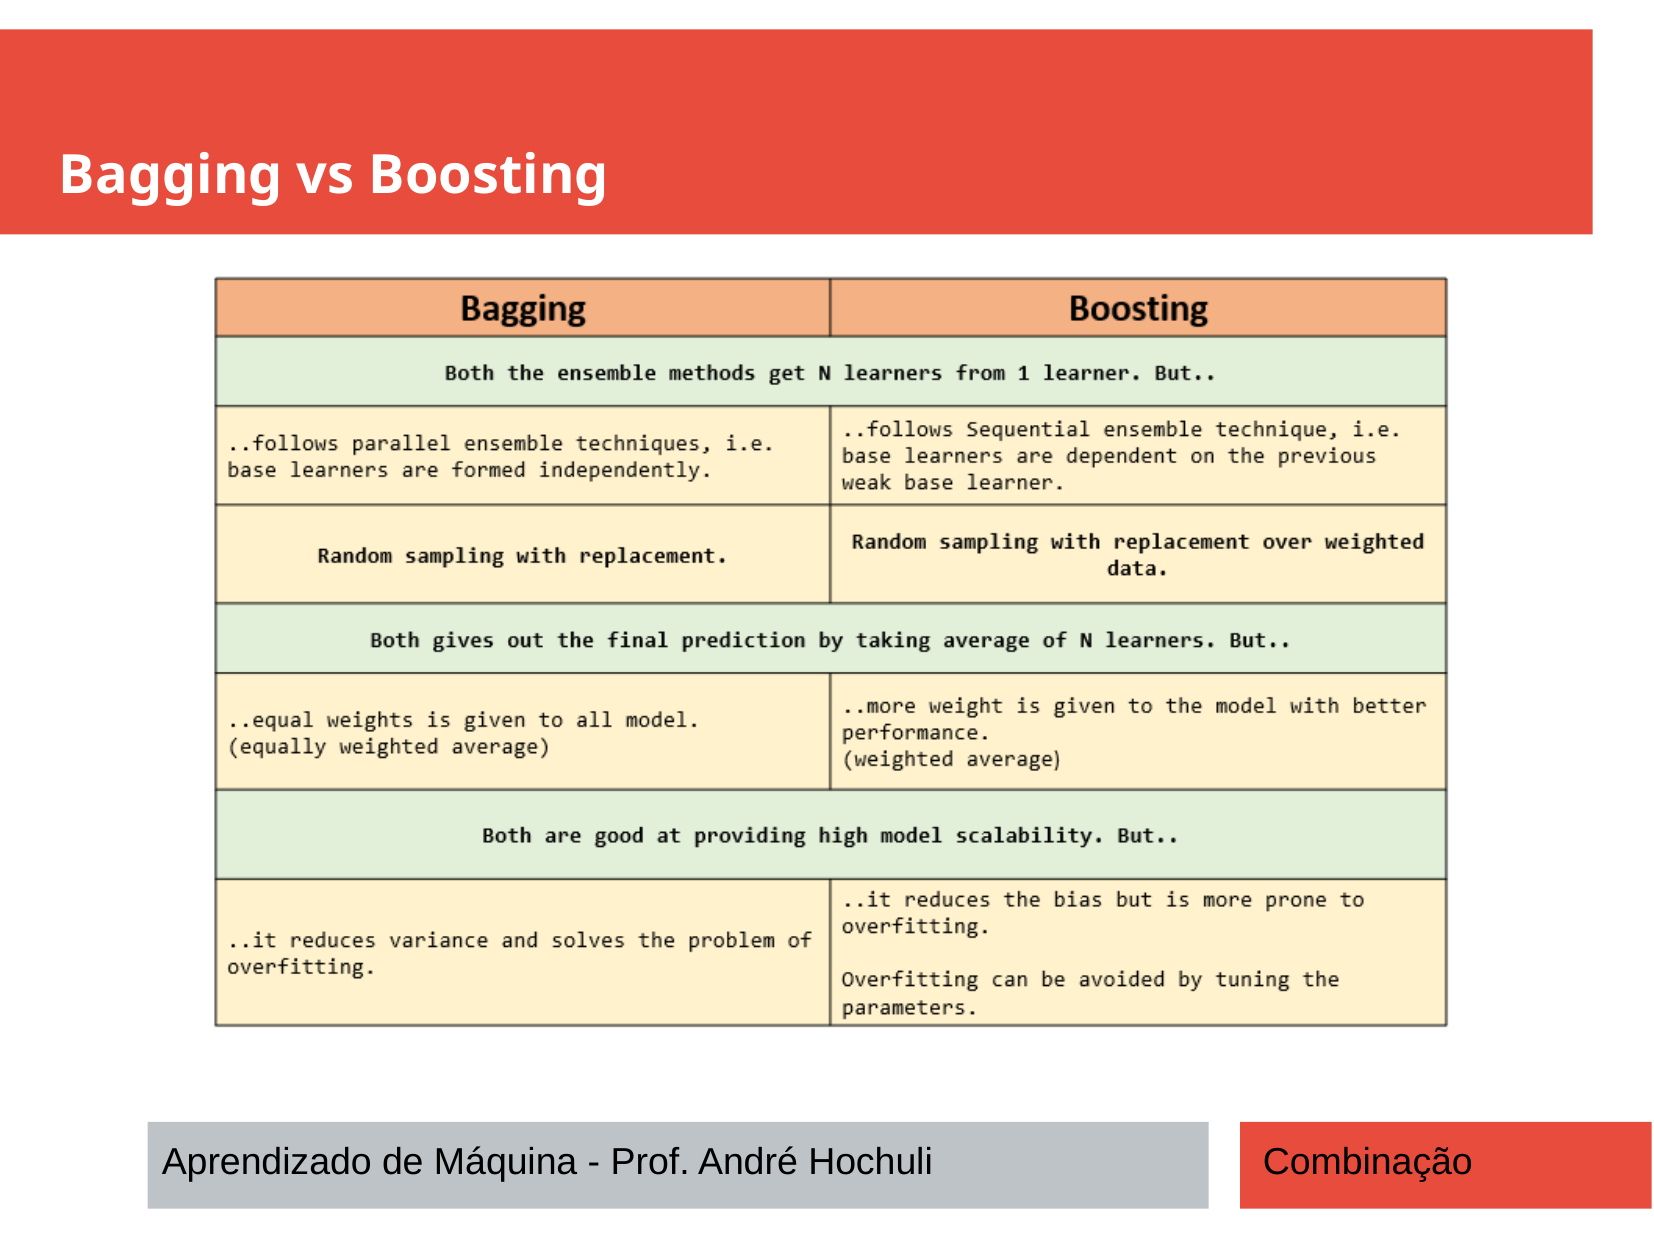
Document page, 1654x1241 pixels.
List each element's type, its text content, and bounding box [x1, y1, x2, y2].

text_box [56, 250, 1573, 1130]
text_box Bagging vs Boosting [58, 58, 1593, 205]
picture [210, 273, 1457, 1036]
text_box Aprendizado de Máquina - Prof. André Hochuli [147, 1130, 1203, 1188]
text_box Combinação [1248, 1129, 1622, 1188]
